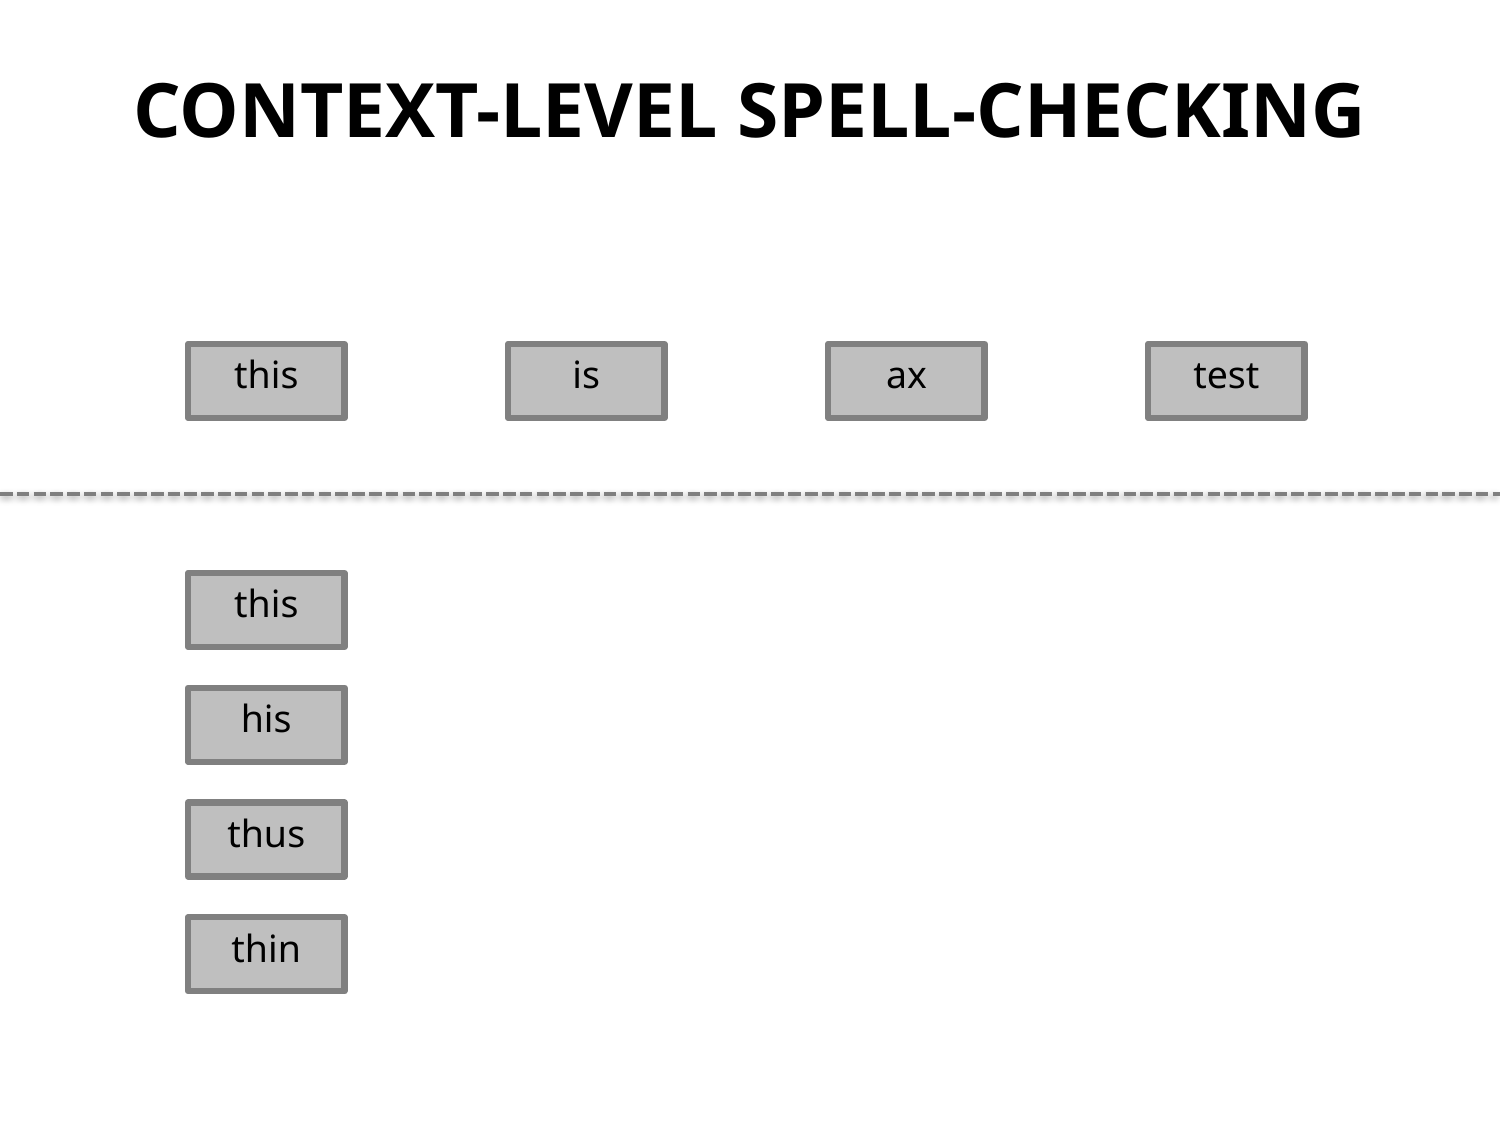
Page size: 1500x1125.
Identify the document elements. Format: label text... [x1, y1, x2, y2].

text_box thin [188, 917, 345, 992]
text_box CONTEXT-LEVEL SPELL-CHECKING [0, 55, 1500, 160]
text_box this [188, 572, 345, 647]
text_box this [188, 343, 345, 418]
text_box test [1148, 343, 1305, 418]
text_box his [188, 687, 345, 762]
text_box is [508, 343, 665, 418]
text_box ax [828, 343, 985, 418]
text_box thus [188, 802, 345, 877]
